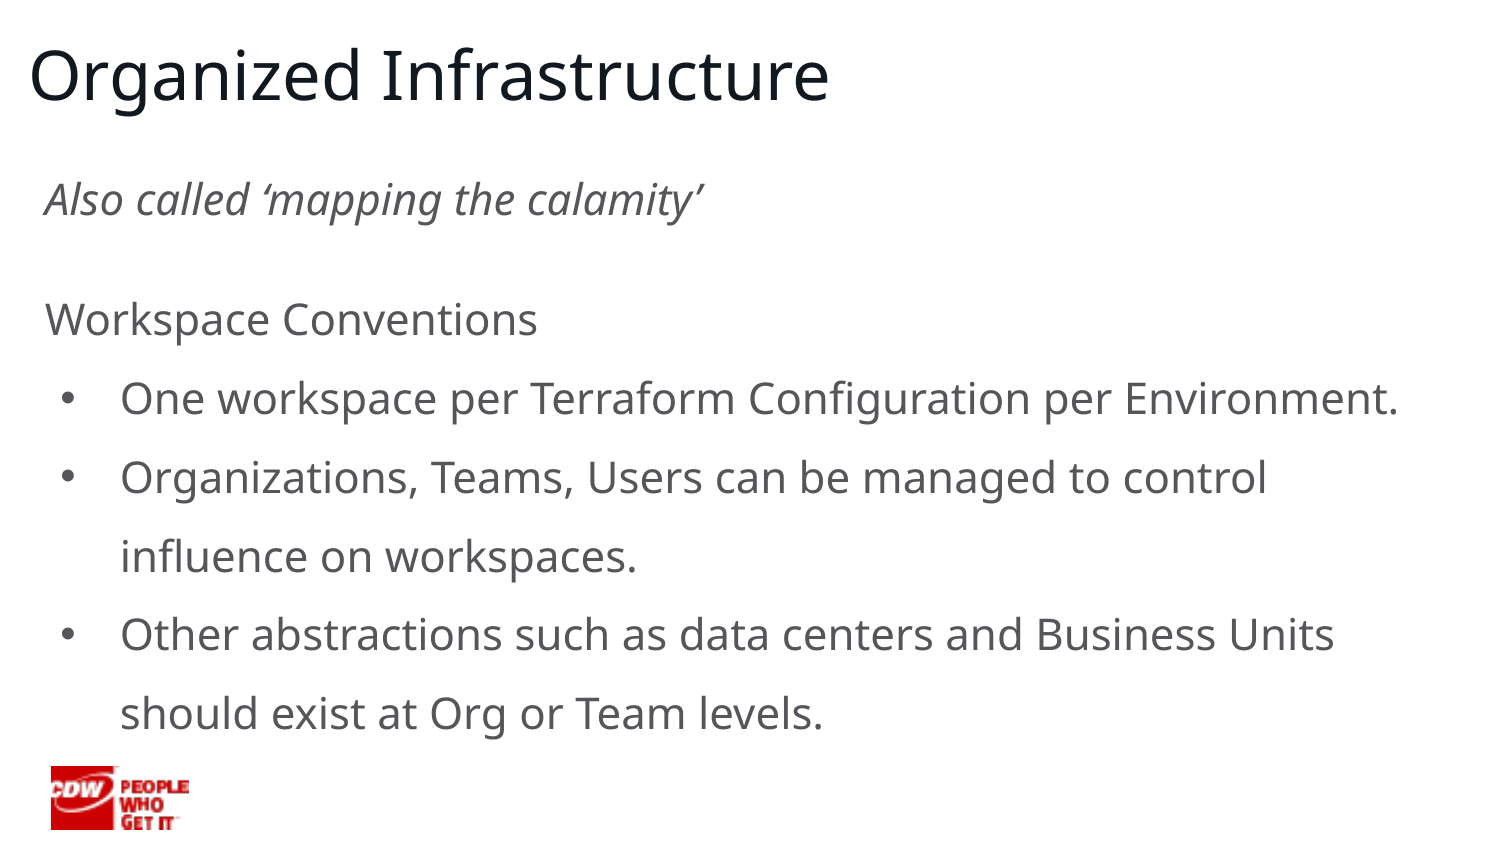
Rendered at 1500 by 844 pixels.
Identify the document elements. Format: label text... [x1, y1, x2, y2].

list Also called ‘mapping the calamity’ Workspace Conventions One workspace per Terraform Configuration per Environment. Organizations, Teams, Users can be managed to control influence on workspaces. Other abstractions such as data centers and Business Units should exist at Org or Team levels. [33, 157, 1447, 766]
title Organized Infrastructure [16, 22, 1481, 135]
picture [51, 766, 189, 830]
